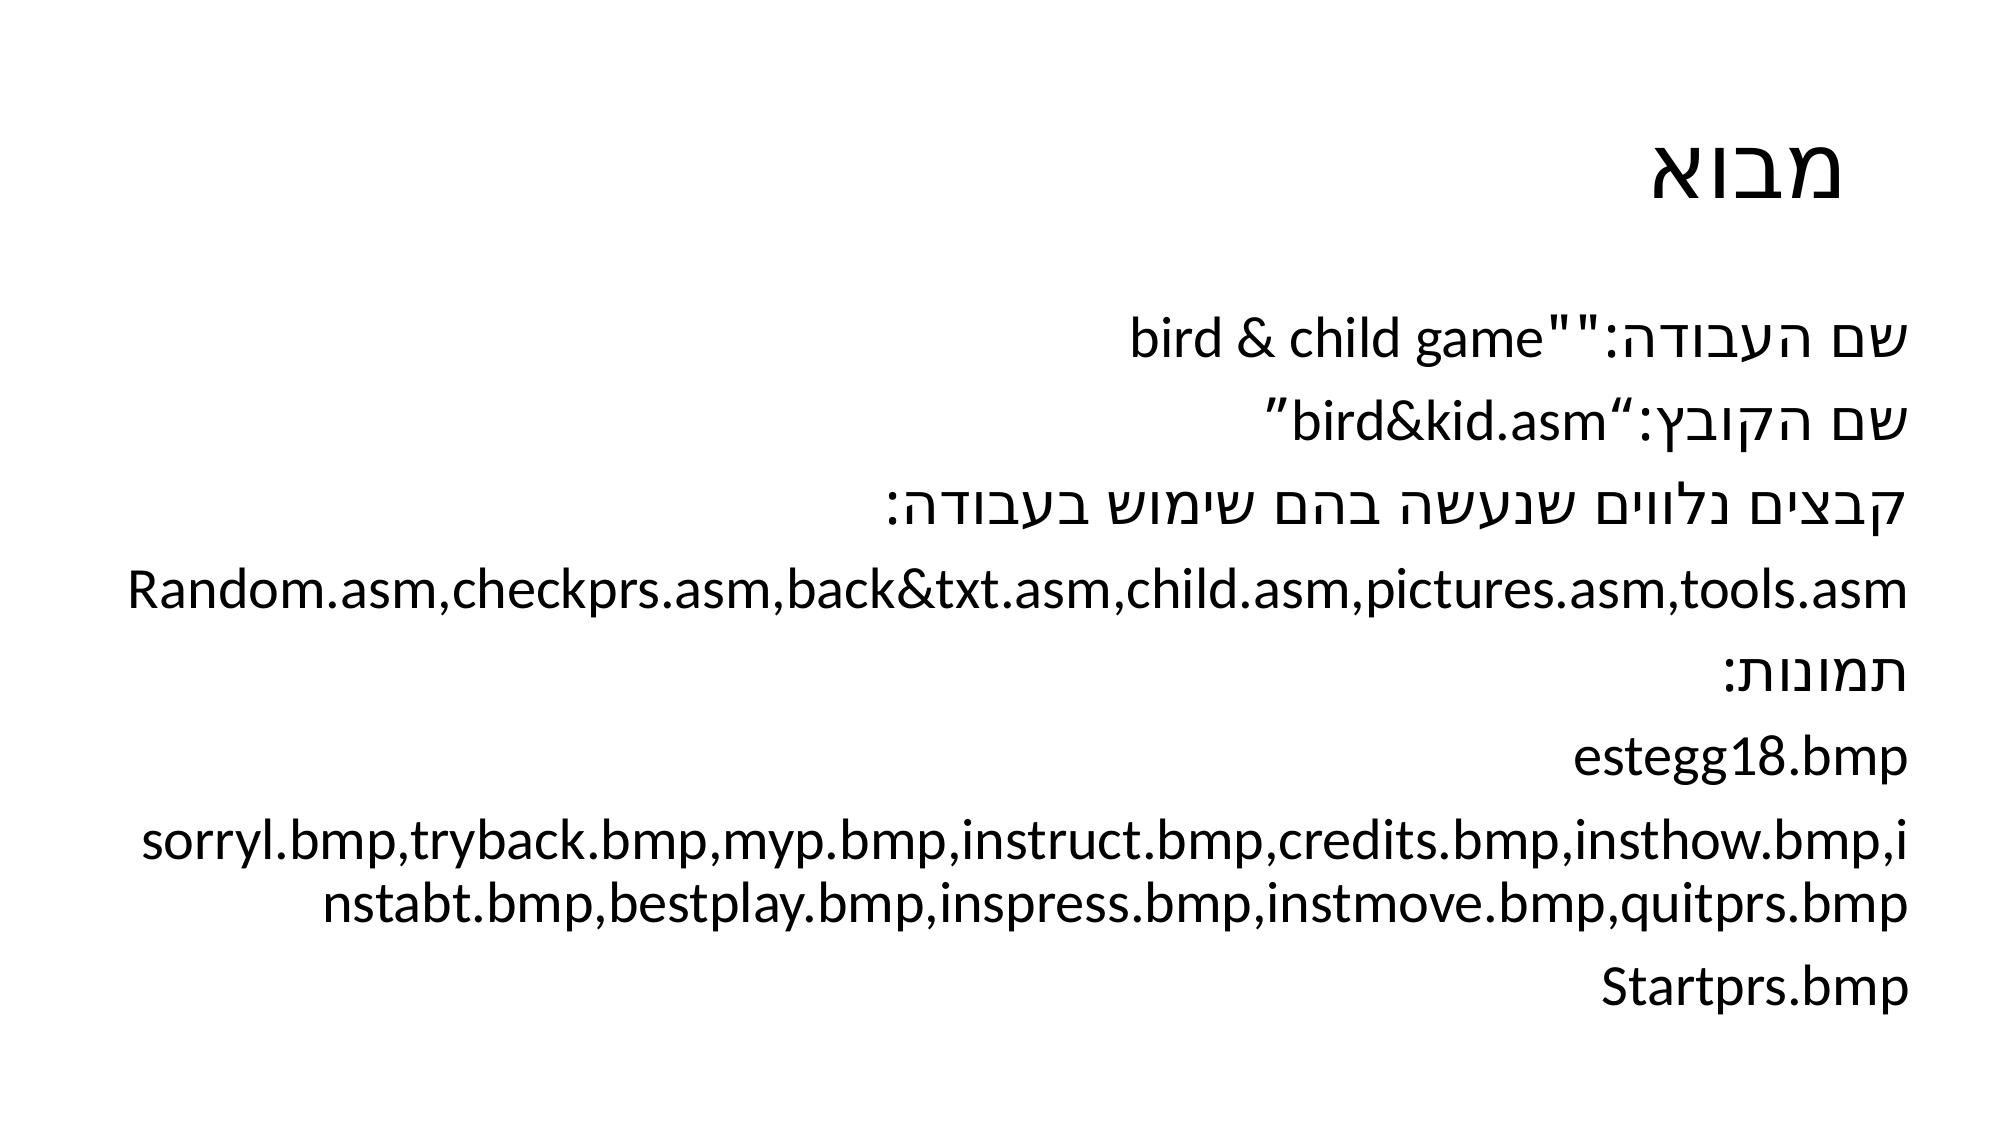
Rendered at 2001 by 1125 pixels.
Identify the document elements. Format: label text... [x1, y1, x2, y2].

title מבוא [137, 59, 1863, 278]
list שם העבודה:""bird & child game שם הקובץ:“bird&kid.asm” קבצים נלווים שנעשה בהם שימוש בעבודה: Random.asm,checkprs.asm,back&txt.asm,child.asm,pictures.asm,tools.asm תמונות: estegg18.bmp sorryl.bmp,tryback.bmp,myp.bmp,instruct.bmp,credits.bmp,insthow.bmp,instabt.bmp,bestplay.bmp,inspress.bmp,instmove.bmp,quitprs.bmp Startprs.bmp [99, 299, 1925, 1116]
